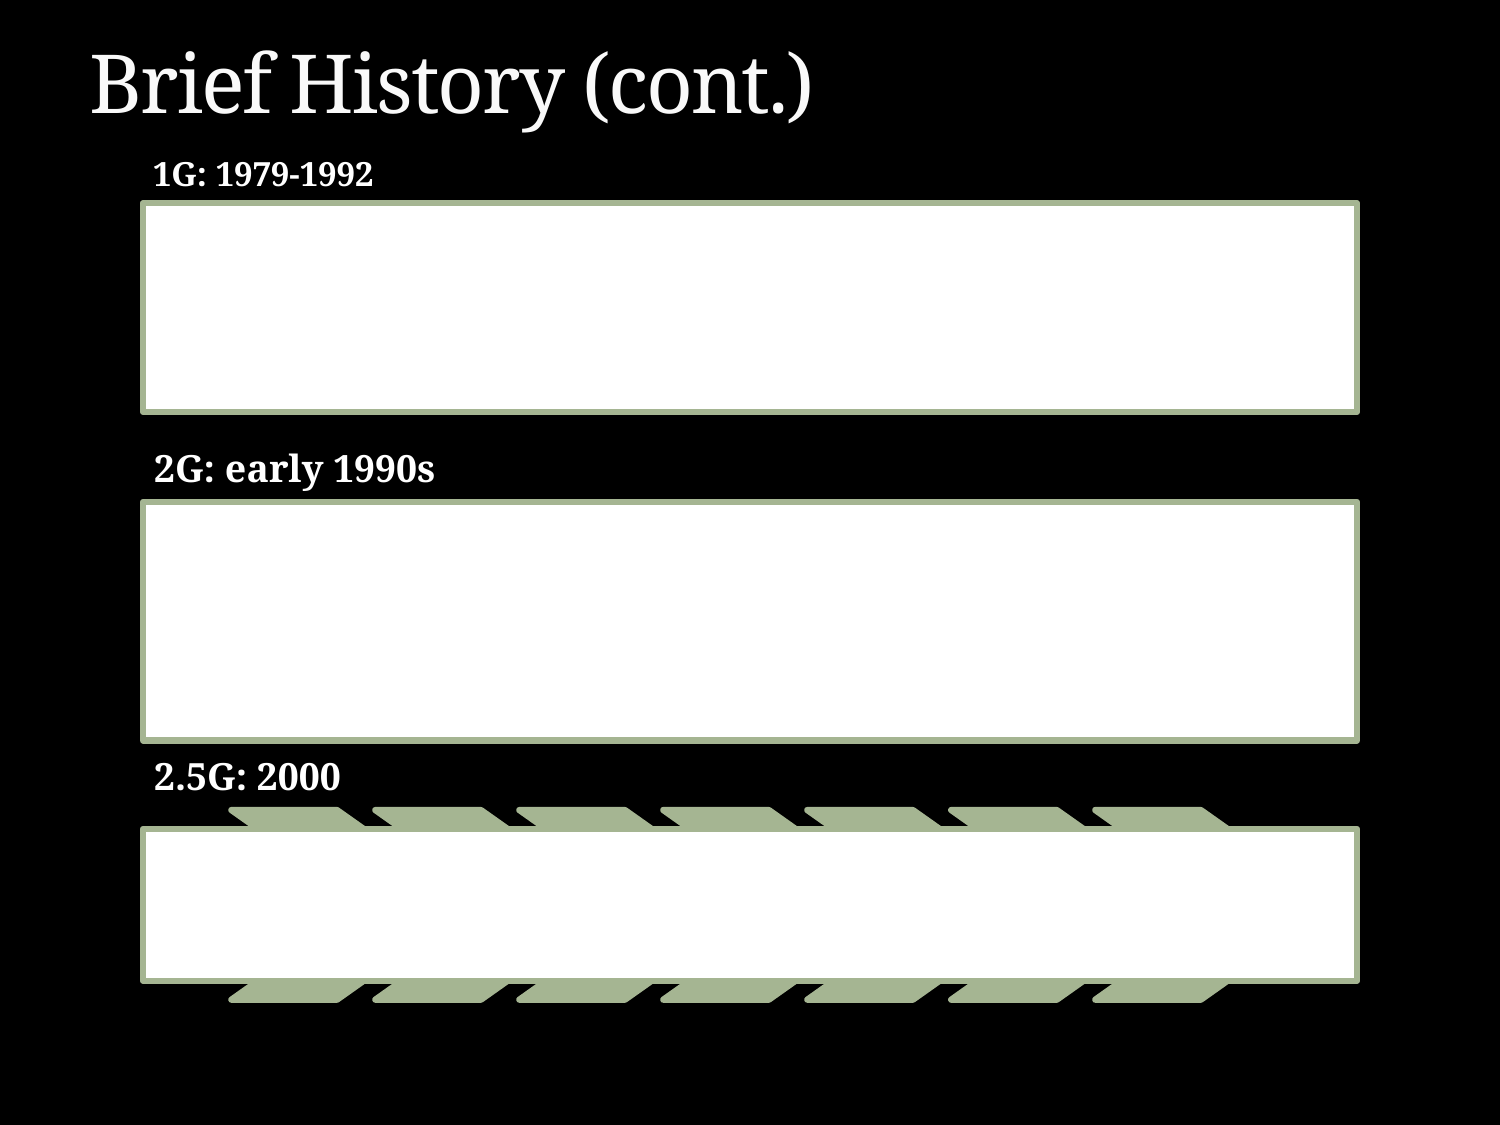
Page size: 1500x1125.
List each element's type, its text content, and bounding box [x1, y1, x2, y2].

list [78, 141, 1423, 998]
title Brief History (cont.) [74, 24, 1425, 129]
